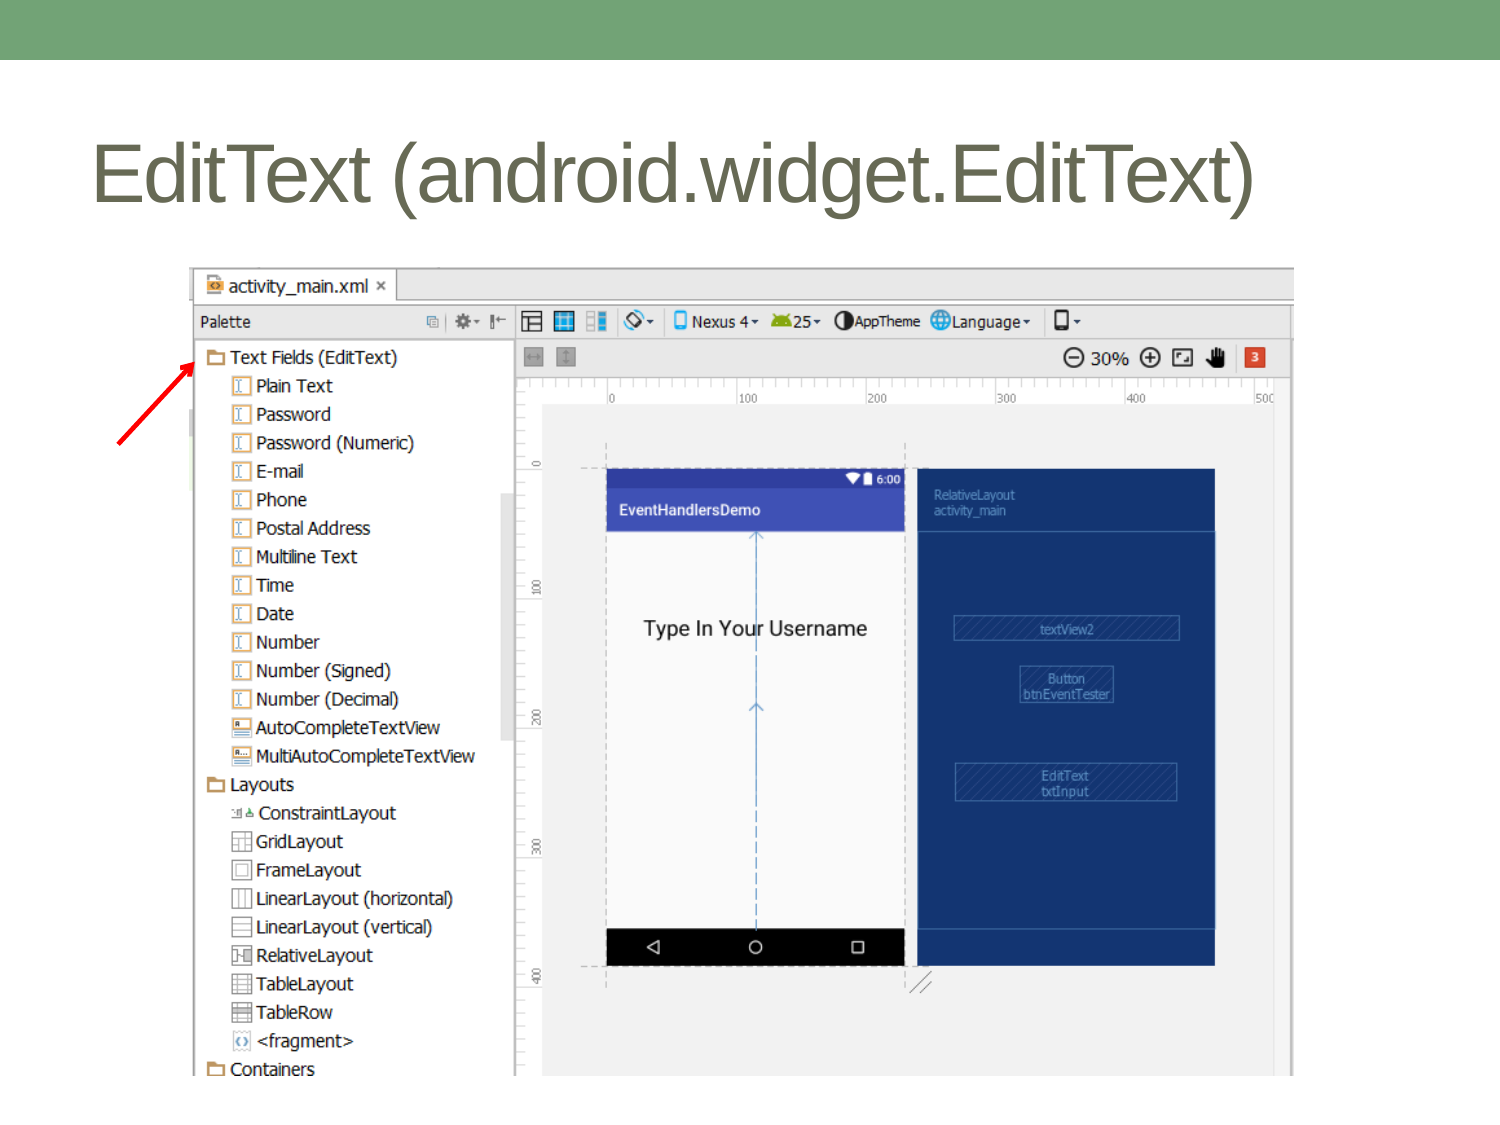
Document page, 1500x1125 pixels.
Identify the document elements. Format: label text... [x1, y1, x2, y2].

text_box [117, 361, 196, 445]
title EditText (android.widget.EditText) [75, 87, 1425, 250]
picture [188, 266, 1294, 1076]
